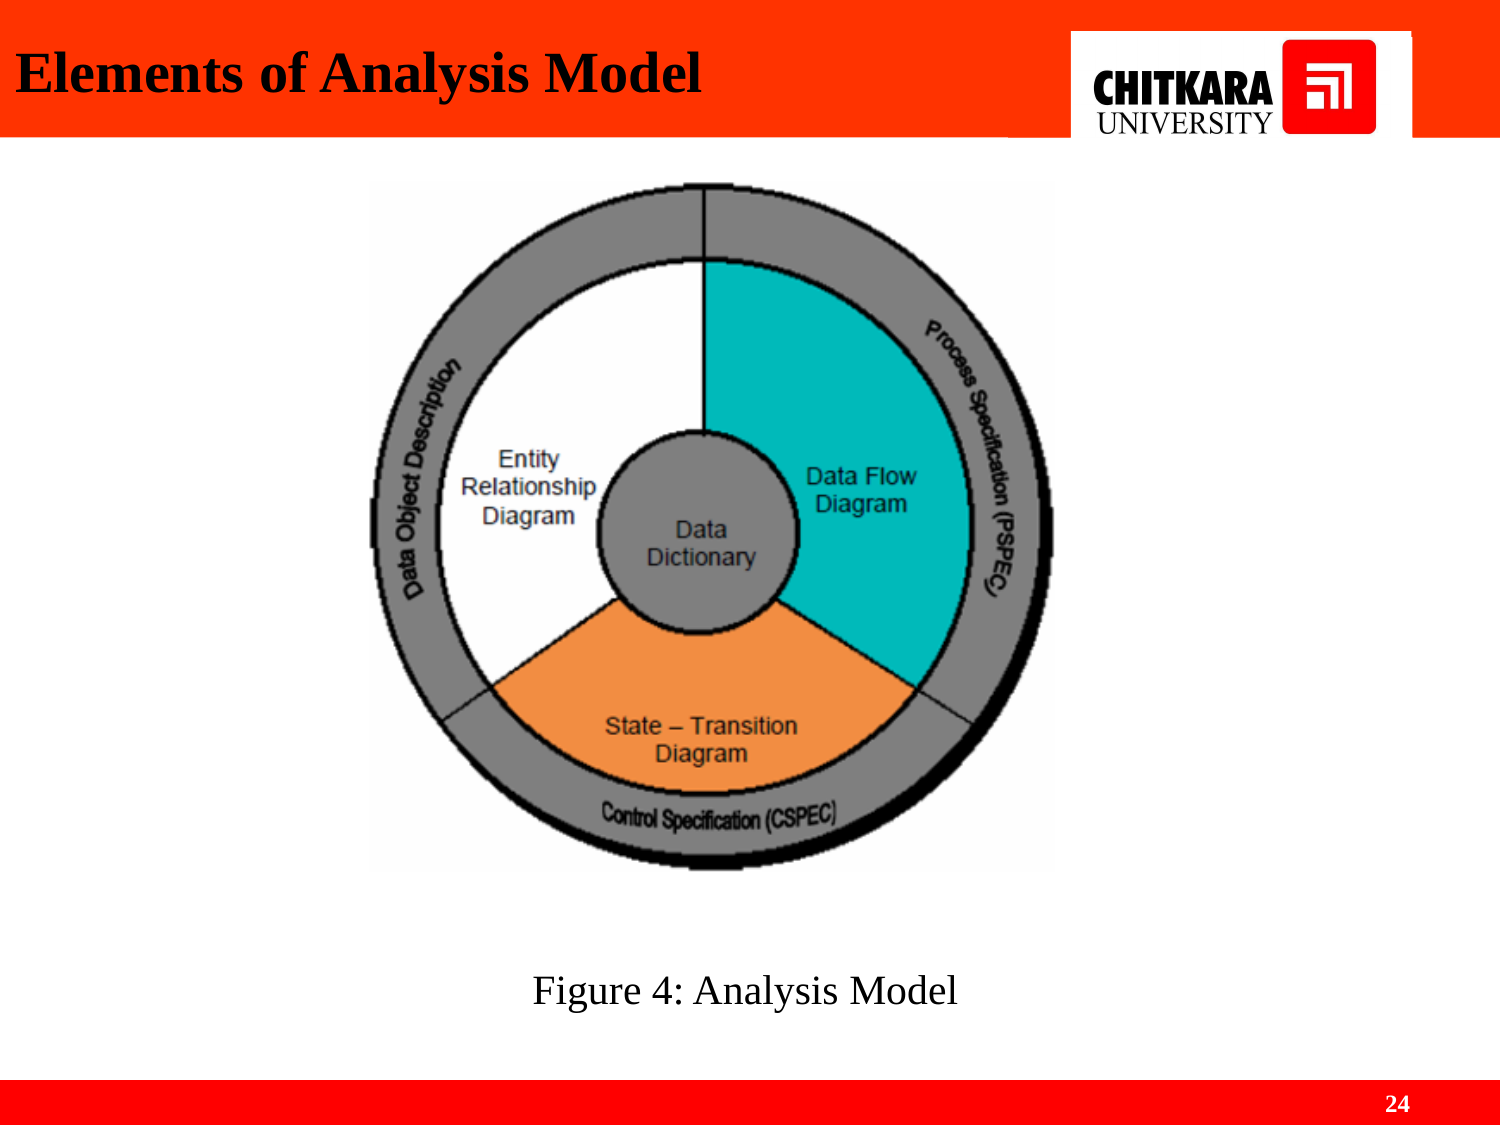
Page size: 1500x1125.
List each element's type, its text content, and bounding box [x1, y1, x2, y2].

slide_number ‹#› [1074, 1087, 1425, 1117]
picture [312, 162, 1076, 894]
text_box Figure 4: Analysis Model [313, 948, 1178, 1033]
picture [1074, 37, 1391, 138]
title Elements of Analysis Model [0, 0, 1063, 138]
